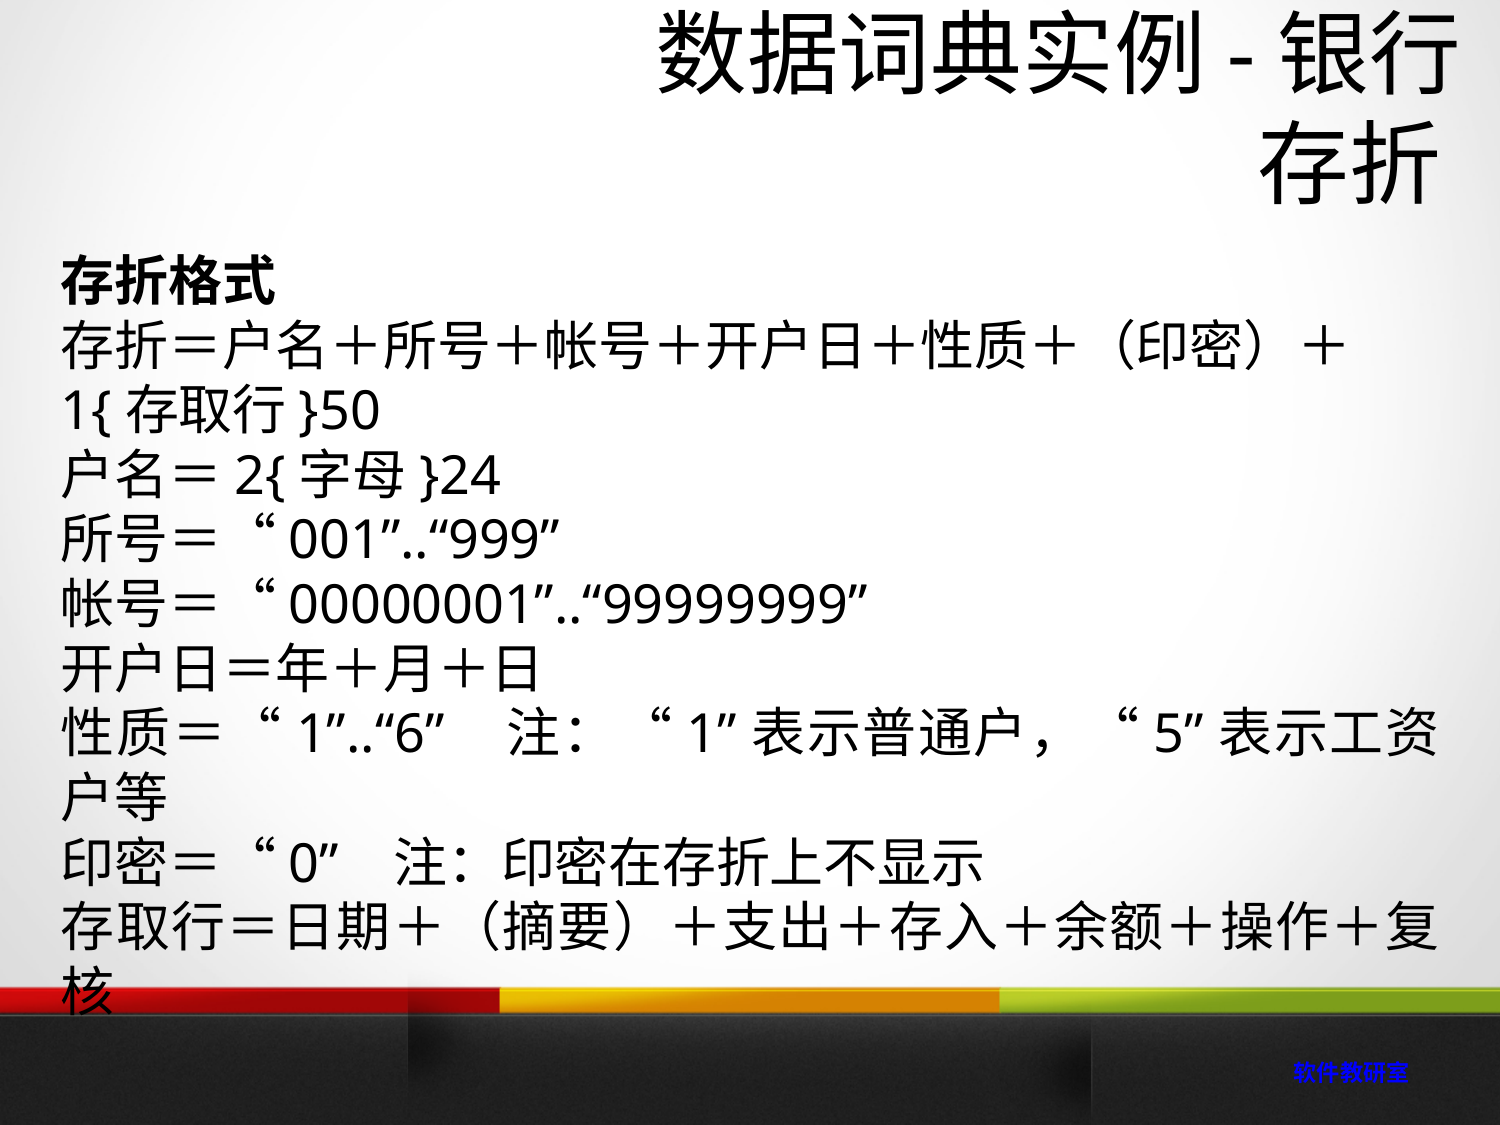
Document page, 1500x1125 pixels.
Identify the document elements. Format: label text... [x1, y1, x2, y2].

text_box 存折格式 存折＝户名＋所号＋帐号＋开户日＋性质＋（印密）＋1{存取行}50 户名＝2{字母}24 所号＝“001”..“999” 帐号＝“00000001”..“99999999” 开户日＝年＋月＋日 性质＝“1”..“6” 注：“1”表示普通户，“5”表示工资户等 印密＝“0” 注：印密在存折上不显示 存取行＝日期＋（摘要）＋支出＋存入＋余额＋操作＋复核 [46, 239, 1454, 1030]
title 数据词典实例-银行存折 [633, 62, 1477, 150]
slide_number 软件教研室 [1074, 1042, 1425, 1103]
picture [0, 0, 1500, 1125]
